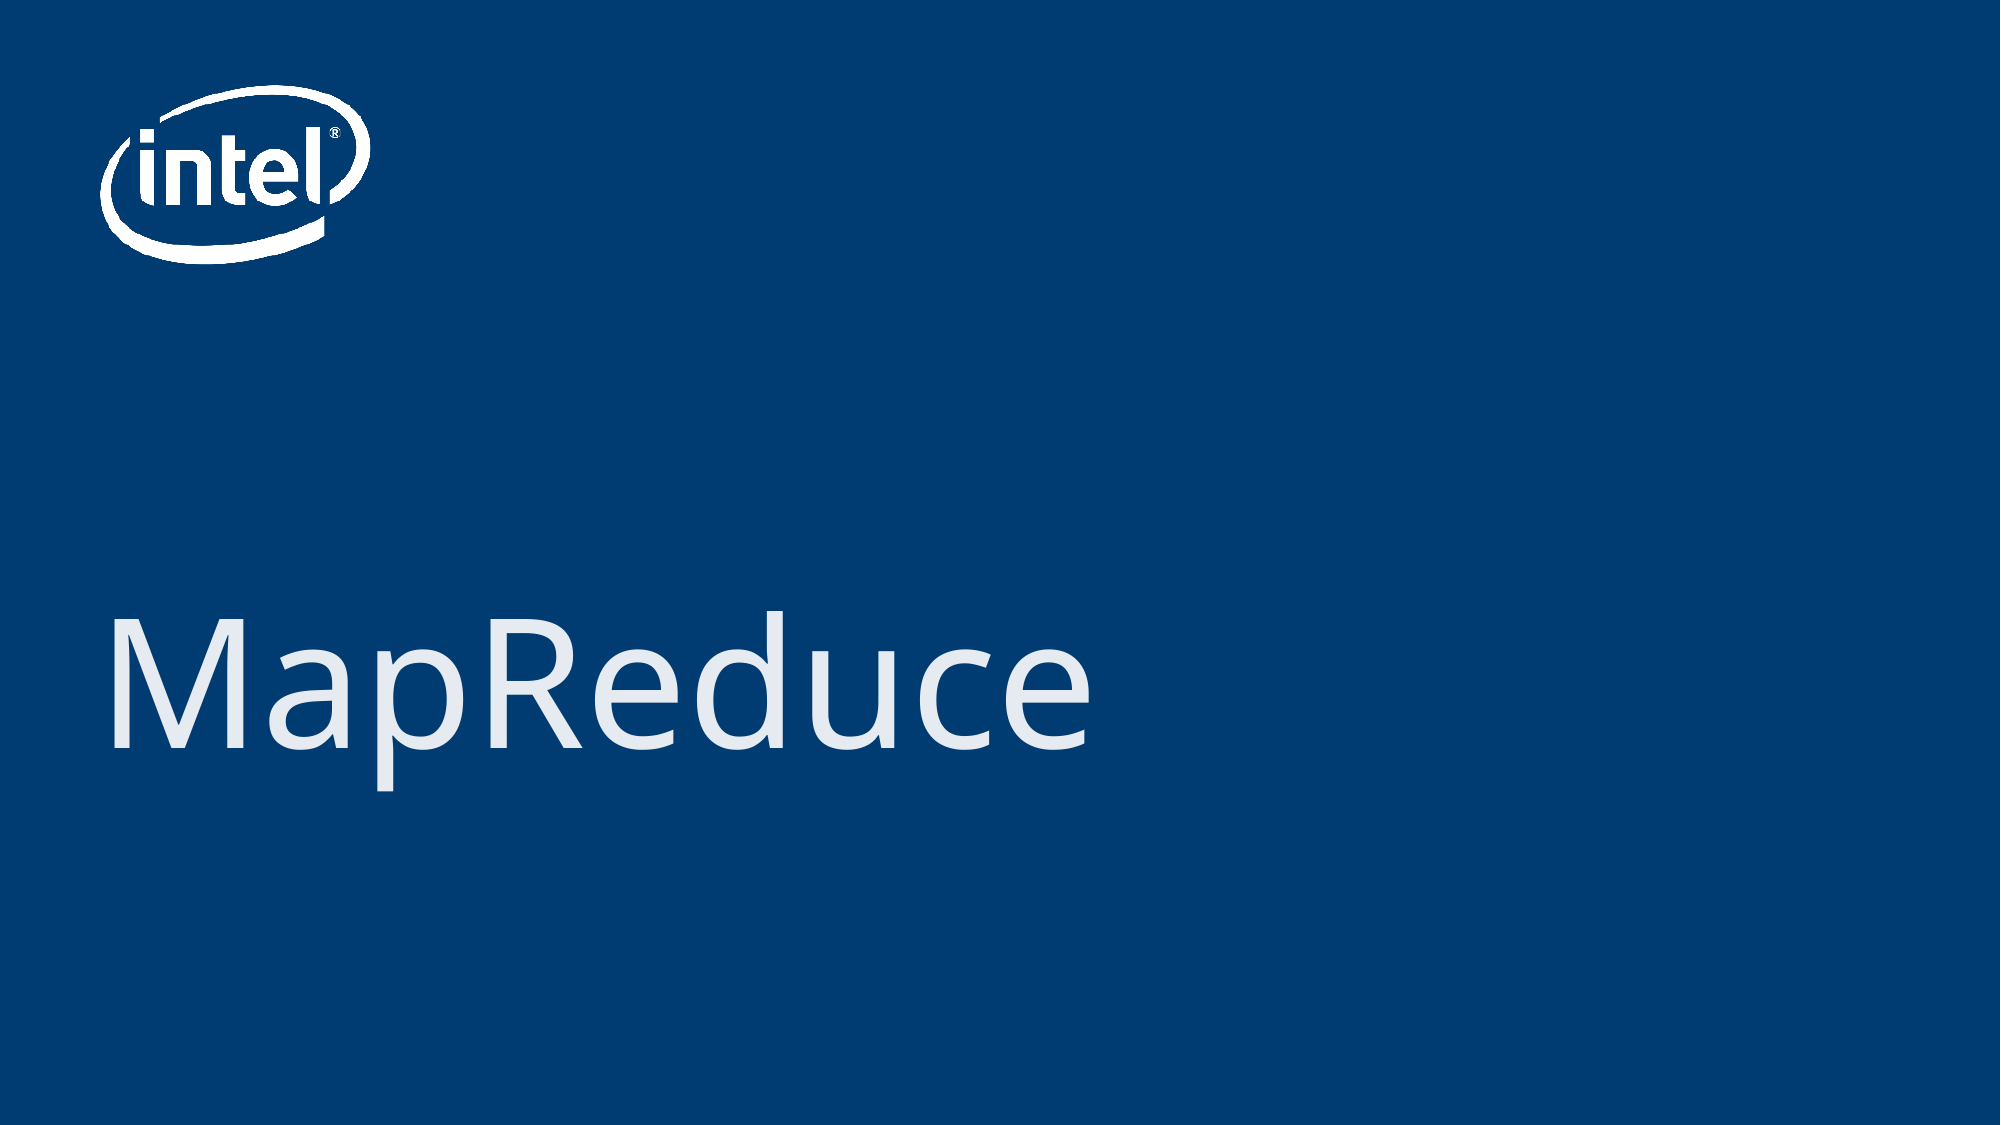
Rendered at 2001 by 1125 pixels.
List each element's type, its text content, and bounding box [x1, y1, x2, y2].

title MapReduce [97, 542, 1894, 784]
picture [98, 83, 372, 266]
